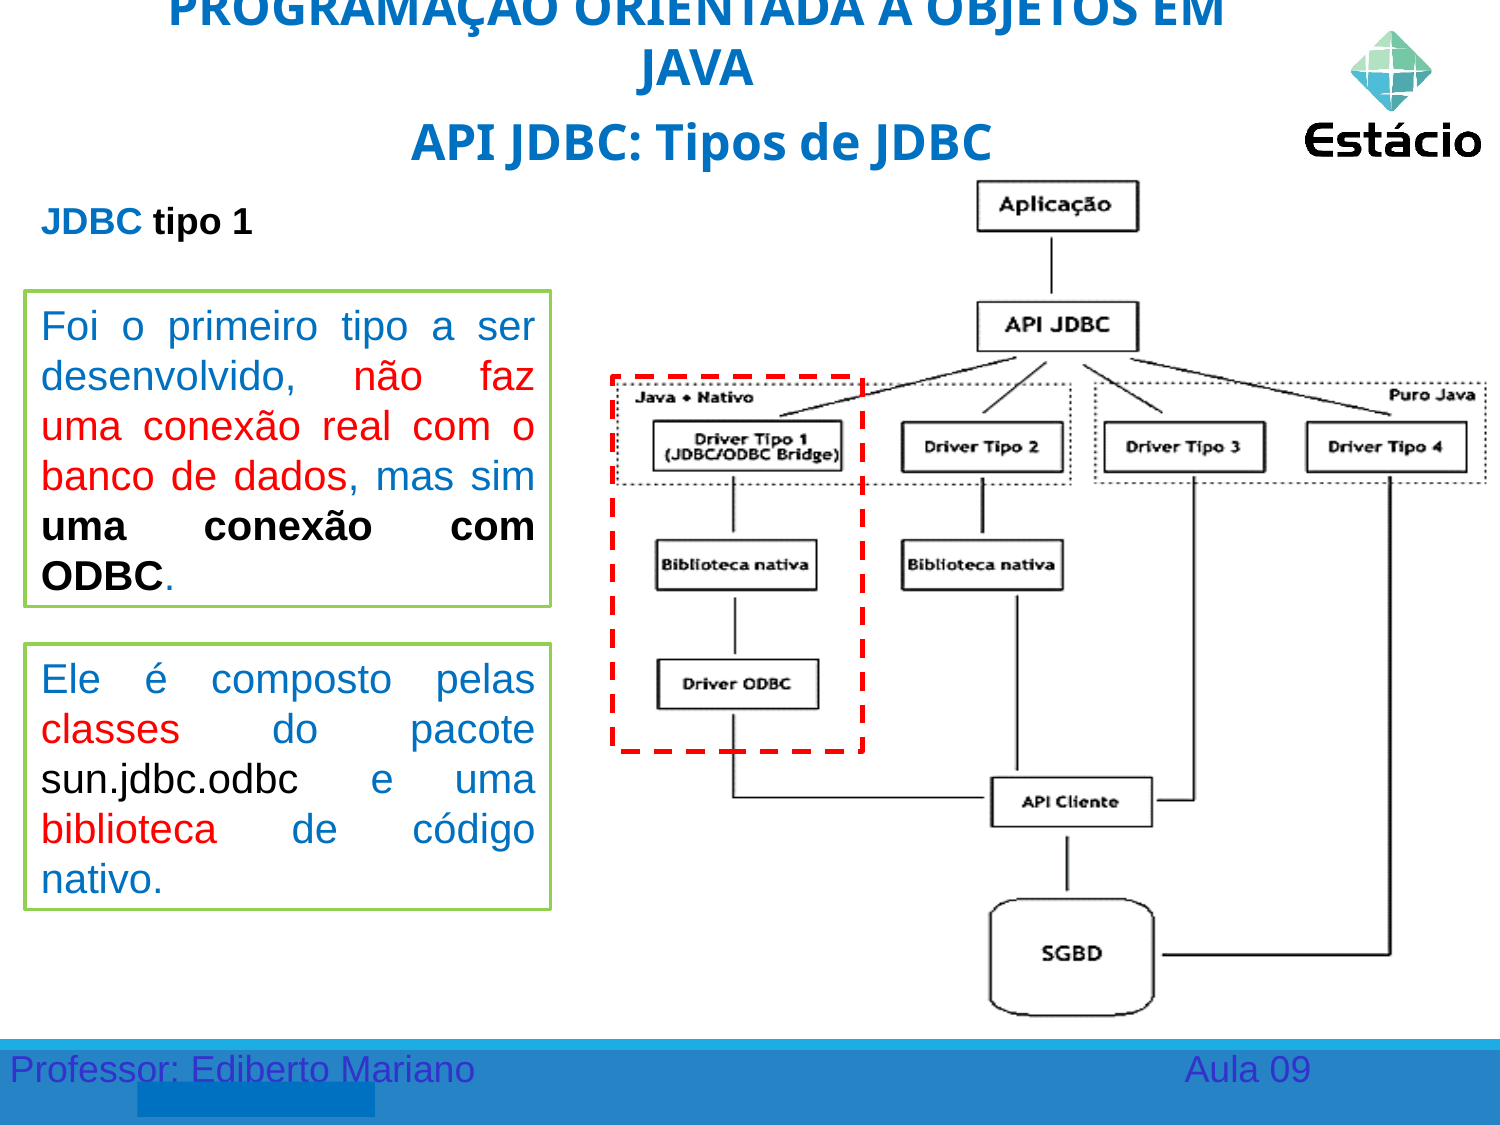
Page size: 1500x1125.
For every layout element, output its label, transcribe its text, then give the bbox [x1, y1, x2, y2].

text_box [112, 238, 599, 300]
picture [1305, 29, 1481, 157]
text_box JDBC tipo 1 [24, 188, 488, 250]
text_box Ele é composto pelas classes do pacote sun.jdbc.odbc e uma biblioteca de código nativo. [24, 644, 551, 910]
picture [599, 162, 1500, 1025]
text_box Foi o primeiro tipo a ser desenvolvido, não faz uma conexão real com o banco de dados, mas sim uma conexão com ODBC. [24, 291, 551, 607]
text_box PROGRAMAÇÃO ORIENTADA A OBJETOS EM JAVA [150, 24, 1245, 104]
text_box API JDBC: Tipos de JDBC [155, 99, 1250, 179]
